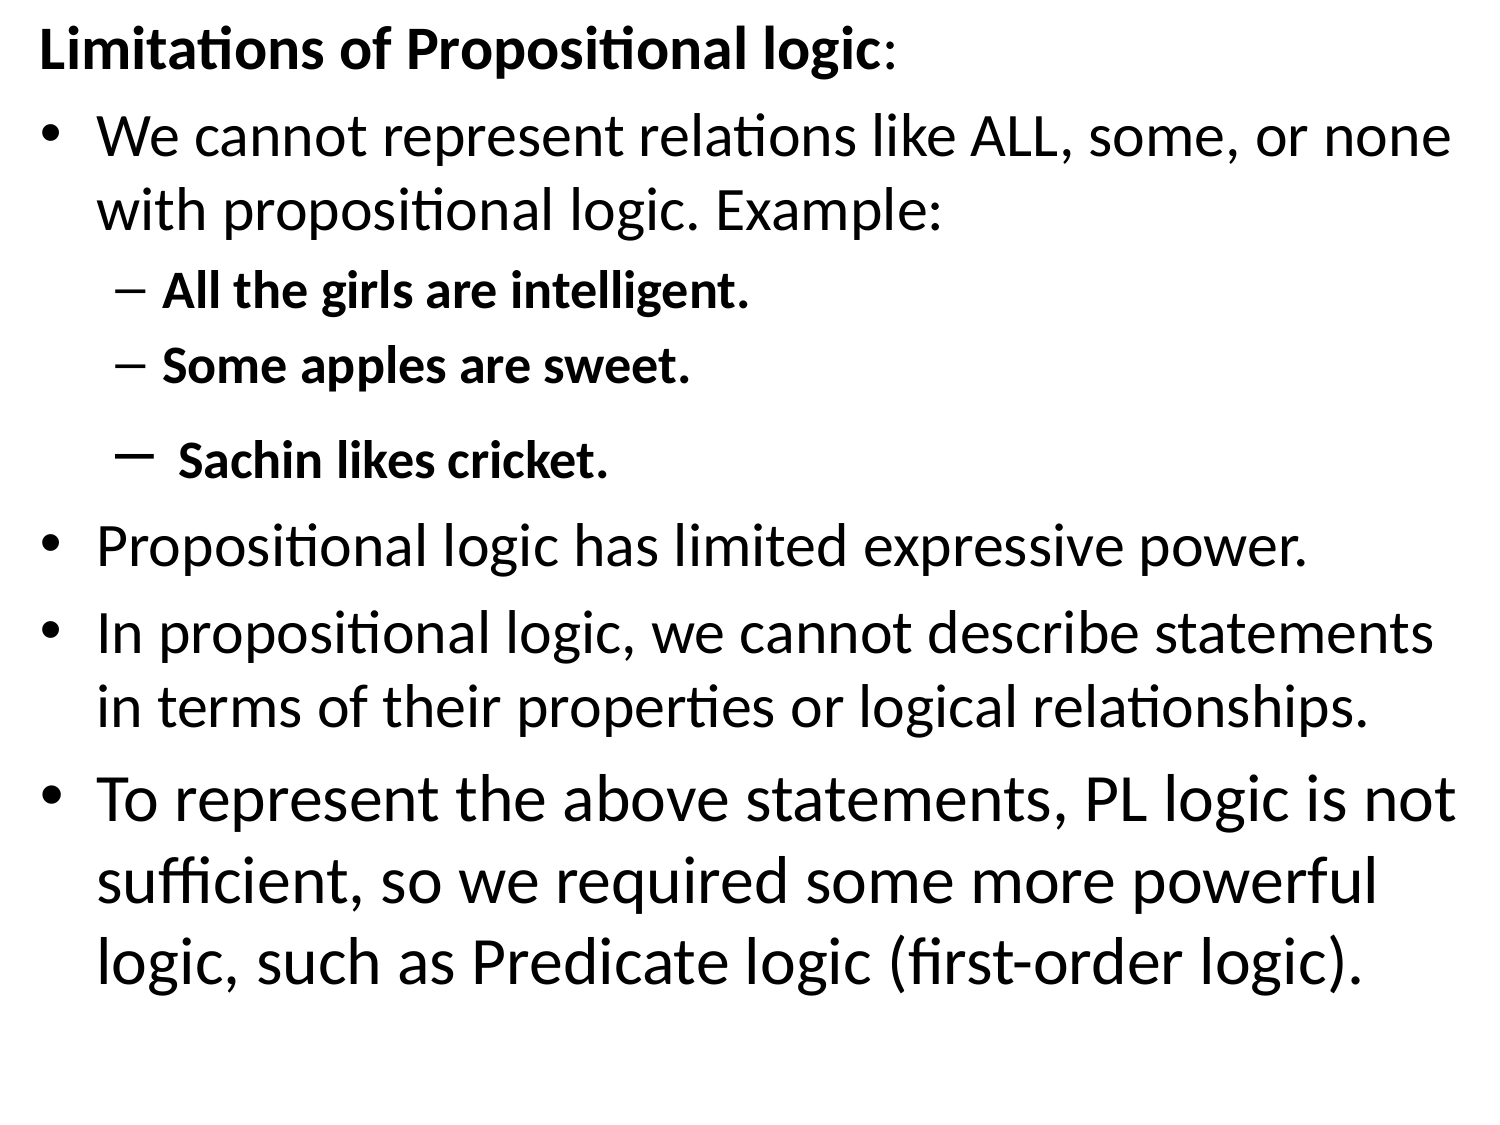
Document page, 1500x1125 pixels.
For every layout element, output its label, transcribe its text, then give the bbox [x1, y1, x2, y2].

list Limitations of Propositional logic: We cannot represent relations like ALL, some, or none with propositional logic. Example: All the girls are intelligent. Some apples are sweet. Sachin likes cricket. Propositional logic has limited expressive power. In propositional logic, we cannot describe statements in terms of their properties or logical relationships. To represent the above statements, PL logic is not sufficient, so we required some more powerful logic, such as Predicate logic (first-order logic). [24, 0, 1475, 1100]
